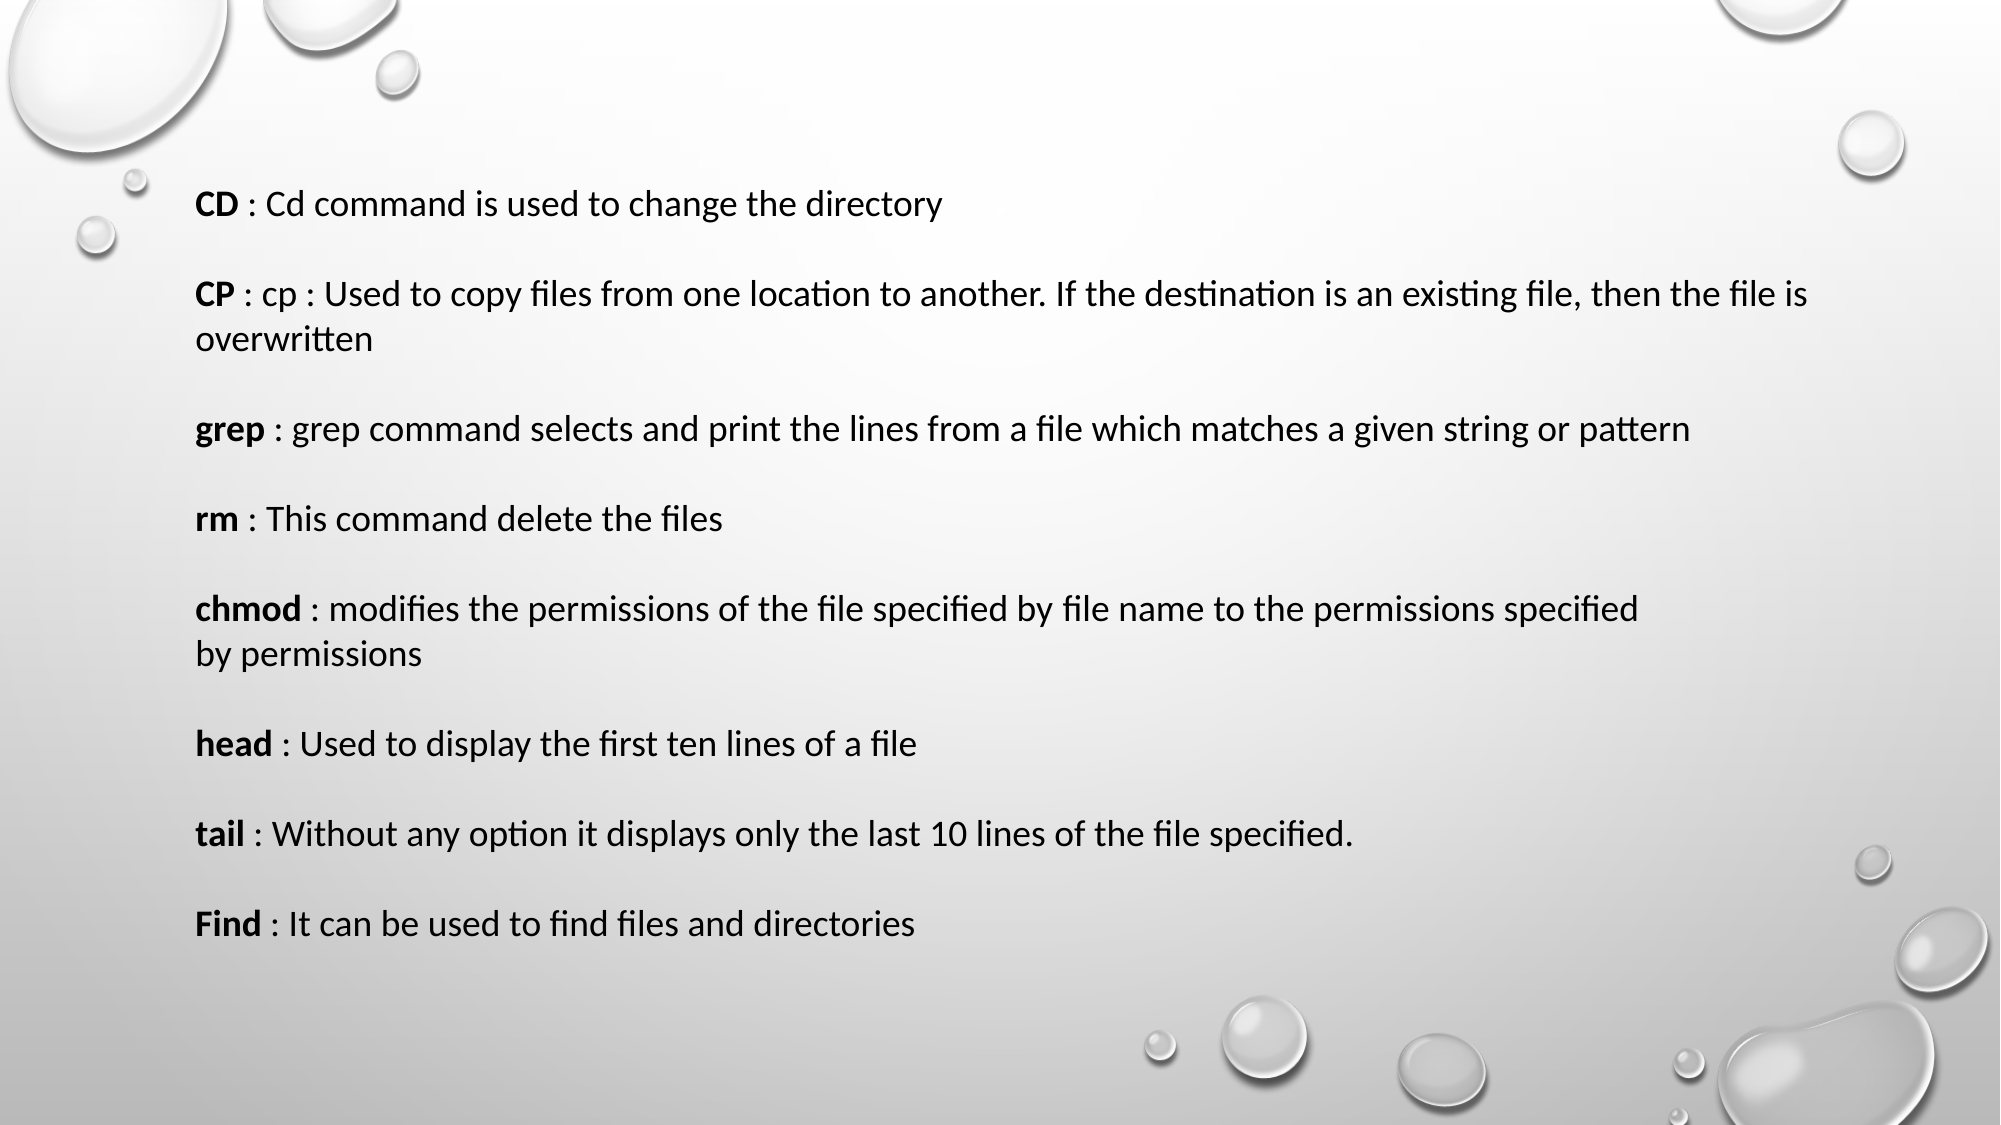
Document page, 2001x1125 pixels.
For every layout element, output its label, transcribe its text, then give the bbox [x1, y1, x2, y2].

text_box CD : Cd command is used to change the directory CP : cp : Used to copy files from one location to another. If the destination is an existing file, then the file is overwritten grep : grep command selects and print the lines from a file which matches a given string or pattern rm : This command delete the files chmod : modifies the permissions of the file specified by file name to the permissions specified by permissions head : Used to display the first ten lines of a file tail : Without any option it displays only the last 10 lines of the file specified. Find : It can be used to find files and directories [180, 171, 1859, 997]
picture [0, 0, 2000, 1125]
